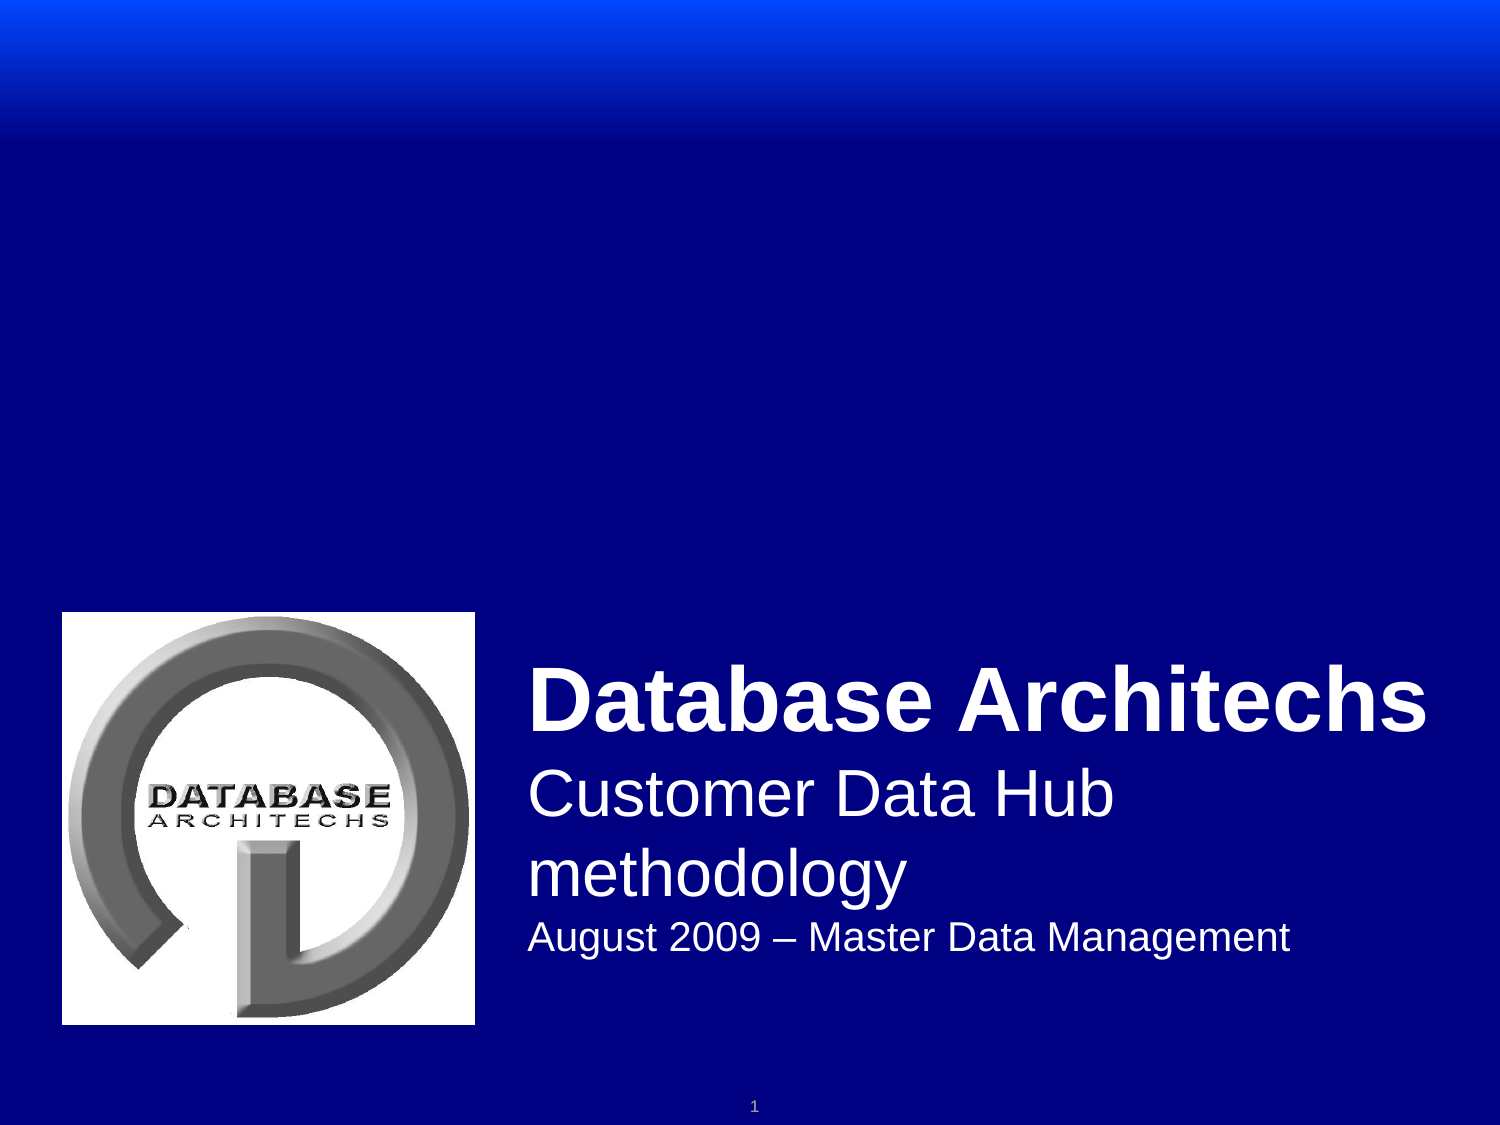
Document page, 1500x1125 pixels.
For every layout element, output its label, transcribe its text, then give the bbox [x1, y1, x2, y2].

picture [62, 612, 476, 1026]
text_box Database Architechs Customer Data Hub methodology August 2009 – Master Data Management [512, 612, 1450, 988]
